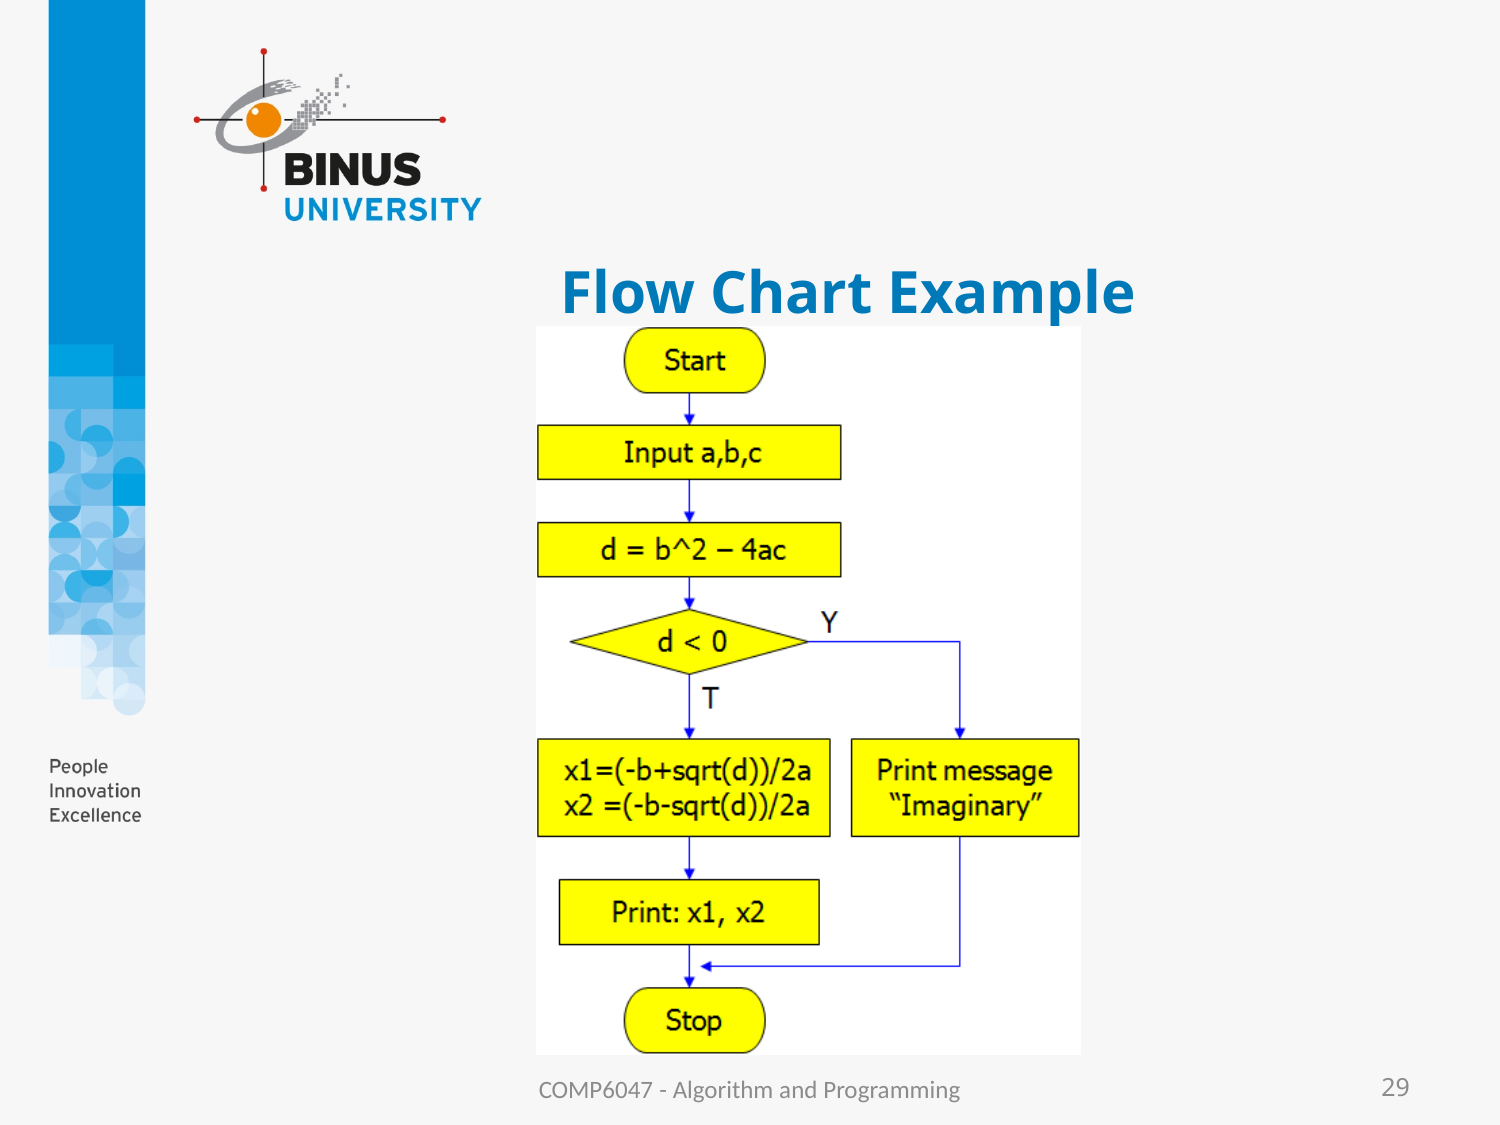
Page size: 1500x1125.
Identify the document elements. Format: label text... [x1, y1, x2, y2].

footer COMP6047 - Algorithm and Programming [512, 1058, 988, 1119]
title Flow Chart Example [287, 224, 1409, 355]
picture [0, 0, 1500, 1055]
slide_number 29 [1074, 1058, 1425, 1119]
